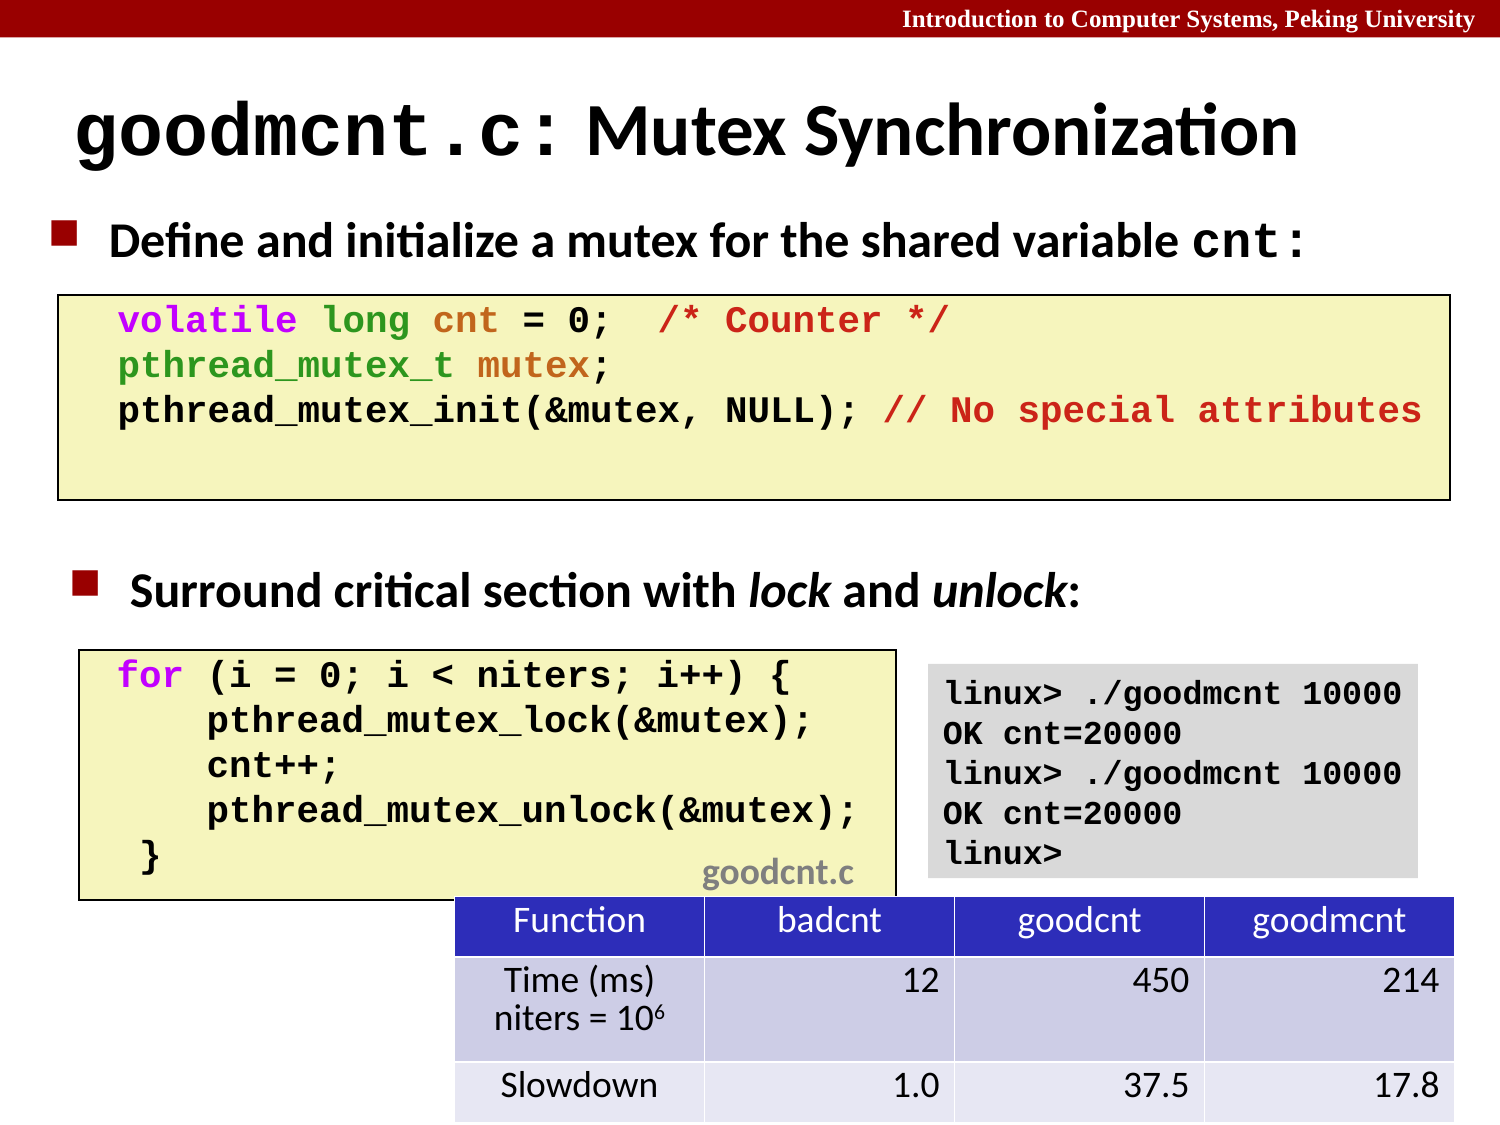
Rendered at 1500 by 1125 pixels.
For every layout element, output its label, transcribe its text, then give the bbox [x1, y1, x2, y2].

table_cell 17.8 [1205, 1063, 1454, 1122]
title goodmcnt.c: Mutex Synchronization [58, 62, 1394, 188]
text_box linux> ./goodmcnt 10000 OK cnt=20000 linux> ./goodmcnt 10000 OK cnt=20000 linux> [928, 663, 1418, 879]
list Define and initialize a mutex for the shared variable cnt: [37, 199, 1401, 276]
table_cell Time (ms) niters = 106 [455, 958, 704, 1061]
text_box Surround critical section with lock and unlock: [58, 549, 1422, 626]
table_cell 1.0 [705, 1063, 954, 1122]
text_box volatile long cnt = 0; /* Counter */ pthread_mutex_t mutex; pthread_mutex_init(&mutex, NULL); // No special attributes [57, 294, 1450, 500]
text_box goodcnt.c [687, 839, 870, 896]
table_cell 37.5 [955, 1063, 1204, 1122]
table_cell 450 [955, 958, 1204, 1061]
table_cell 12 [705, 958, 954, 1061]
table_header goodcnt [955, 897, 1204, 956]
table_header goodmcnt [1205, 897, 1454, 956]
table_header badcnt [705, 897, 954, 956]
text_box for (i = 0; i < niters; i++) { pthread_mutex_lock(&mutex); cnt++; pthread_mutex_unlock(&mutex); } [79, 650, 897, 900]
table_header Function [455, 897, 704, 956]
table_cell Slowdown [455, 1063, 704, 1122]
table_cell 214 [1205, 958, 1454, 1061]
